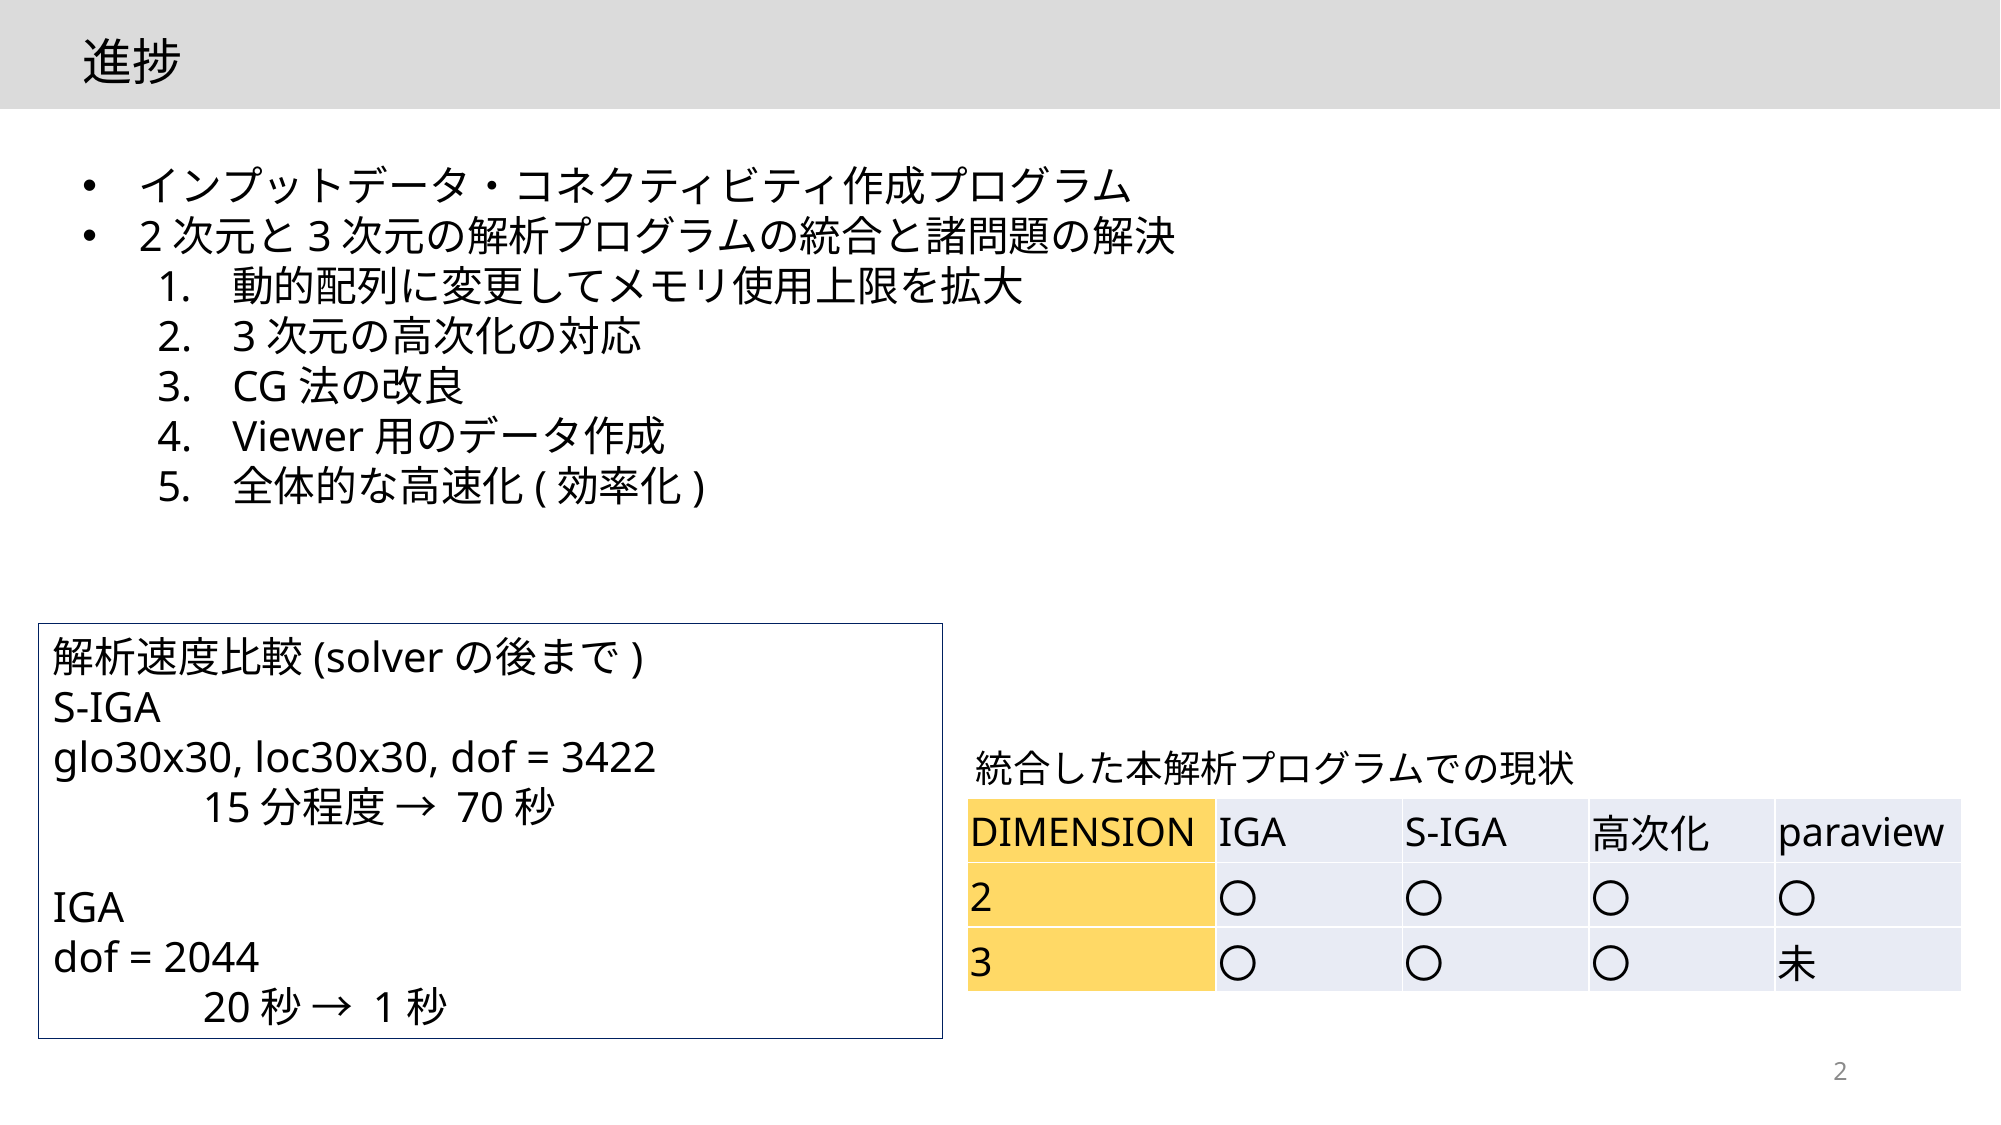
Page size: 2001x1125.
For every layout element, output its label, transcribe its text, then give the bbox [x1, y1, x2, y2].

table_cell 〇 [1217, 863, 1402, 926]
text_box インプットデータ・コネクティビティ作成プログラム 2次元と3次元の解析プログラムの統合と諸問題の解決 動的配列に変更してメモリ使用上限を拡大 3次元の高次化の対応 CG法の改良 Viewer用のデータ作成 全体的な高速化(効率化) [67, 152, 1585, 518]
slide_number 2 [1412, 1042, 1863, 1103]
table_header S-IGA [1403, 799, 1588, 862]
table_header paraview [1776, 799, 1961, 862]
table_cell 〇 [1217, 928, 1402, 991]
text_box 進捗 [67, 23, 1933, 99]
table_cell 〇 [1590, 928, 1774, 991]
table_cell 〇 [1403, 928, 1588, 991]
table_cell 2 [968, 863, 1215, 926]
table_header IGA [1217, 799, 1402, 862]
table_cell 〇 [1776, 863, 1961, 926]
table_cell 〇 [1403, 863, 1588, 926]
table_header 高次化 [1590, 799, 1774, 862]
text_box 解析速度比較(solverの後まで) S-IGA glo30x30, loc30x30, dof = 3422 15分程度 → 70秒 IGA dof = 2044 20秒 → 1秒 [38, 623, 943, 1039]
table_cell 未 [1776, 928, 1961, 991]
text_box 統合した本解析プログラムでの現状 [961, 737, 1962, 797]
text_box [0, 0, 2000, 109]
table_cell 3 [968, 928, 1215, 991]
table_header DIMENSION [968, 799, 1215, 862]
table_cell 〇 [1590, 863, 1774, 926]
